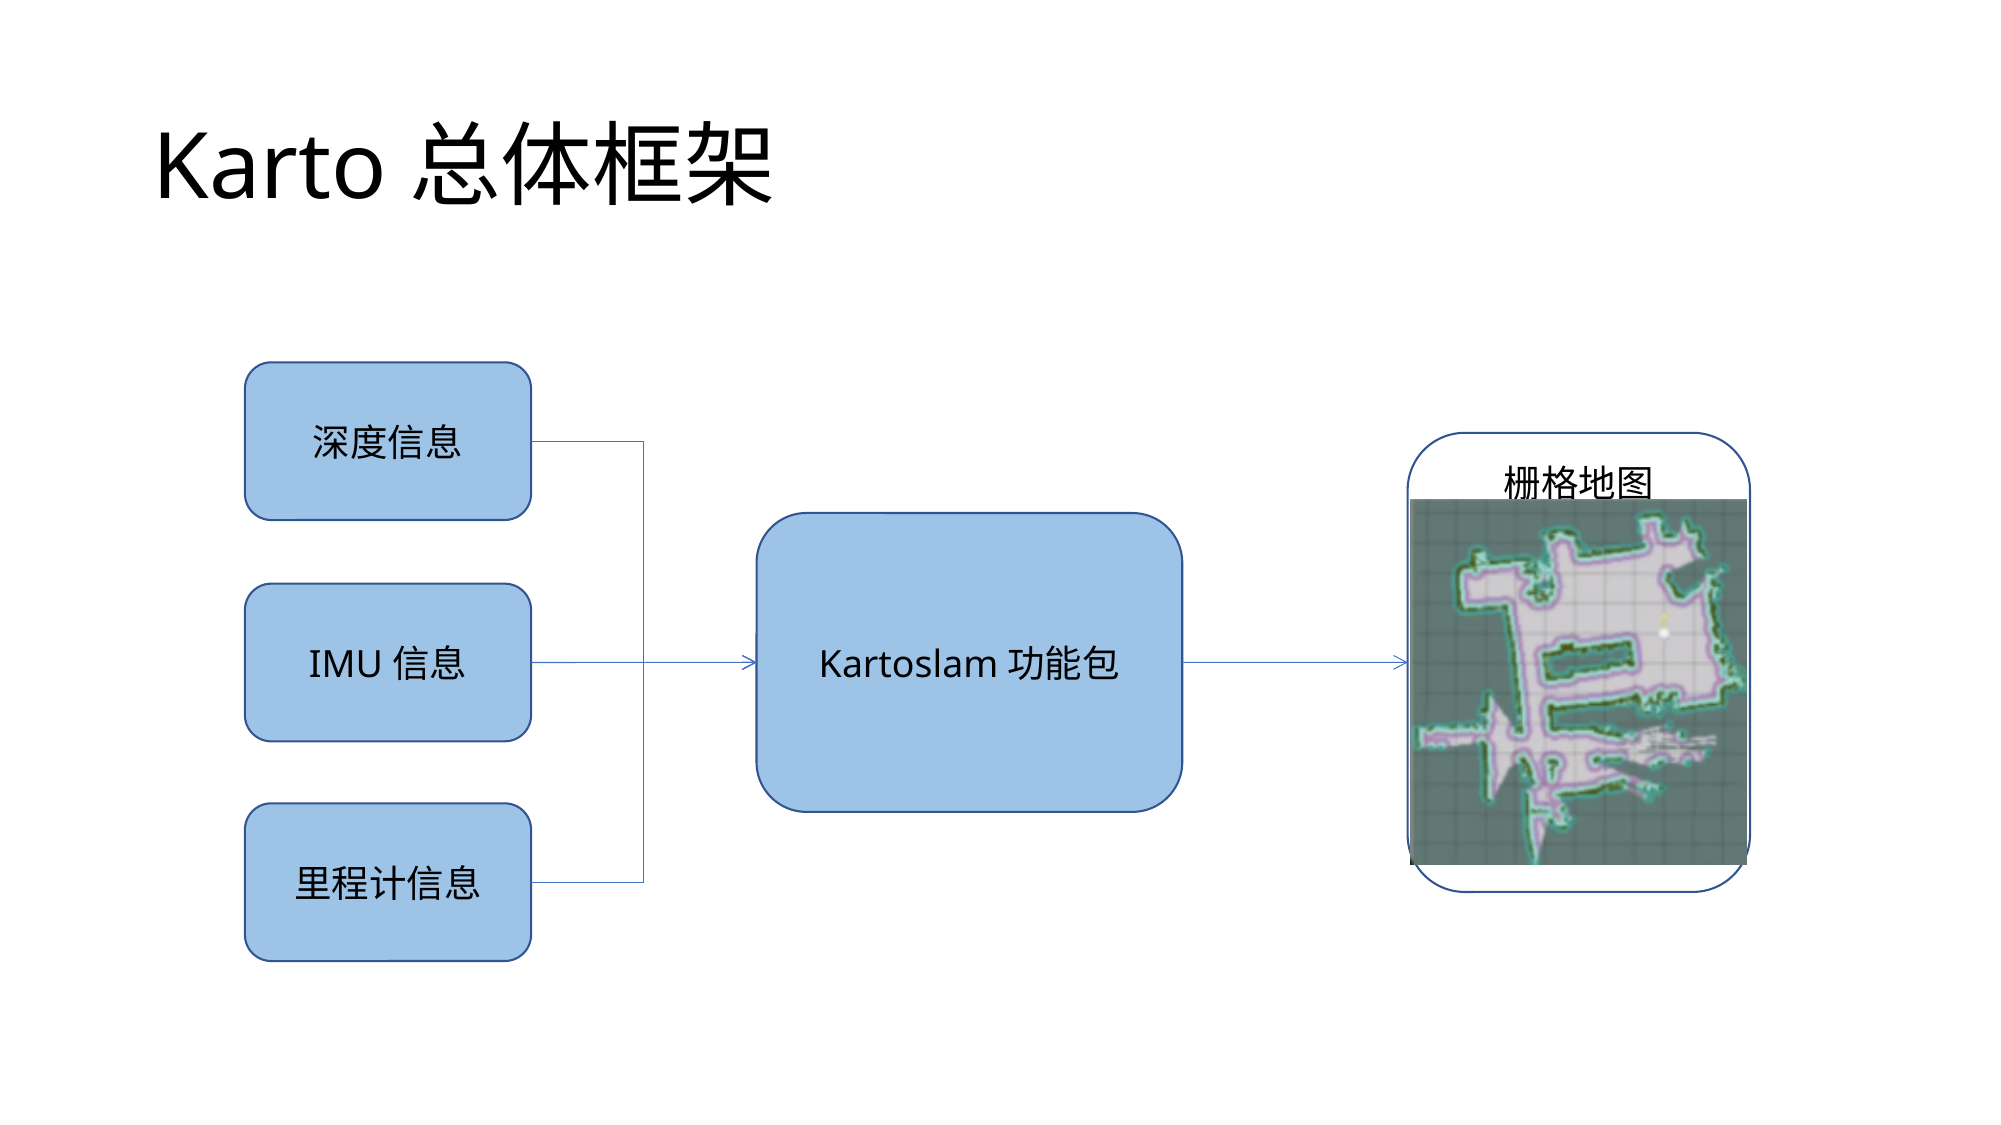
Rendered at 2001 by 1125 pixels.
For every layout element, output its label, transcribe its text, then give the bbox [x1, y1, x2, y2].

title Karto总体框架 [137, 59, 1863, 278]
picture [1410, 499, 1747, 865]
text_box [531, 441, 757, 662]
text_box 栅格地图 [1415, 865, 1743, 894]
text_box 里程计信息 [243, 802, 533, 963]
text_box Kartoslam功能包 [757, 511, 1184, 813]
text_box 栅格地图 [1406, 431, 1752, 857]
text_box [531, 663, 757, 883]
text_box 深度信息 [243, 361, 533, 522]
text_box IMU信息 [243, 582, 531, 743]
